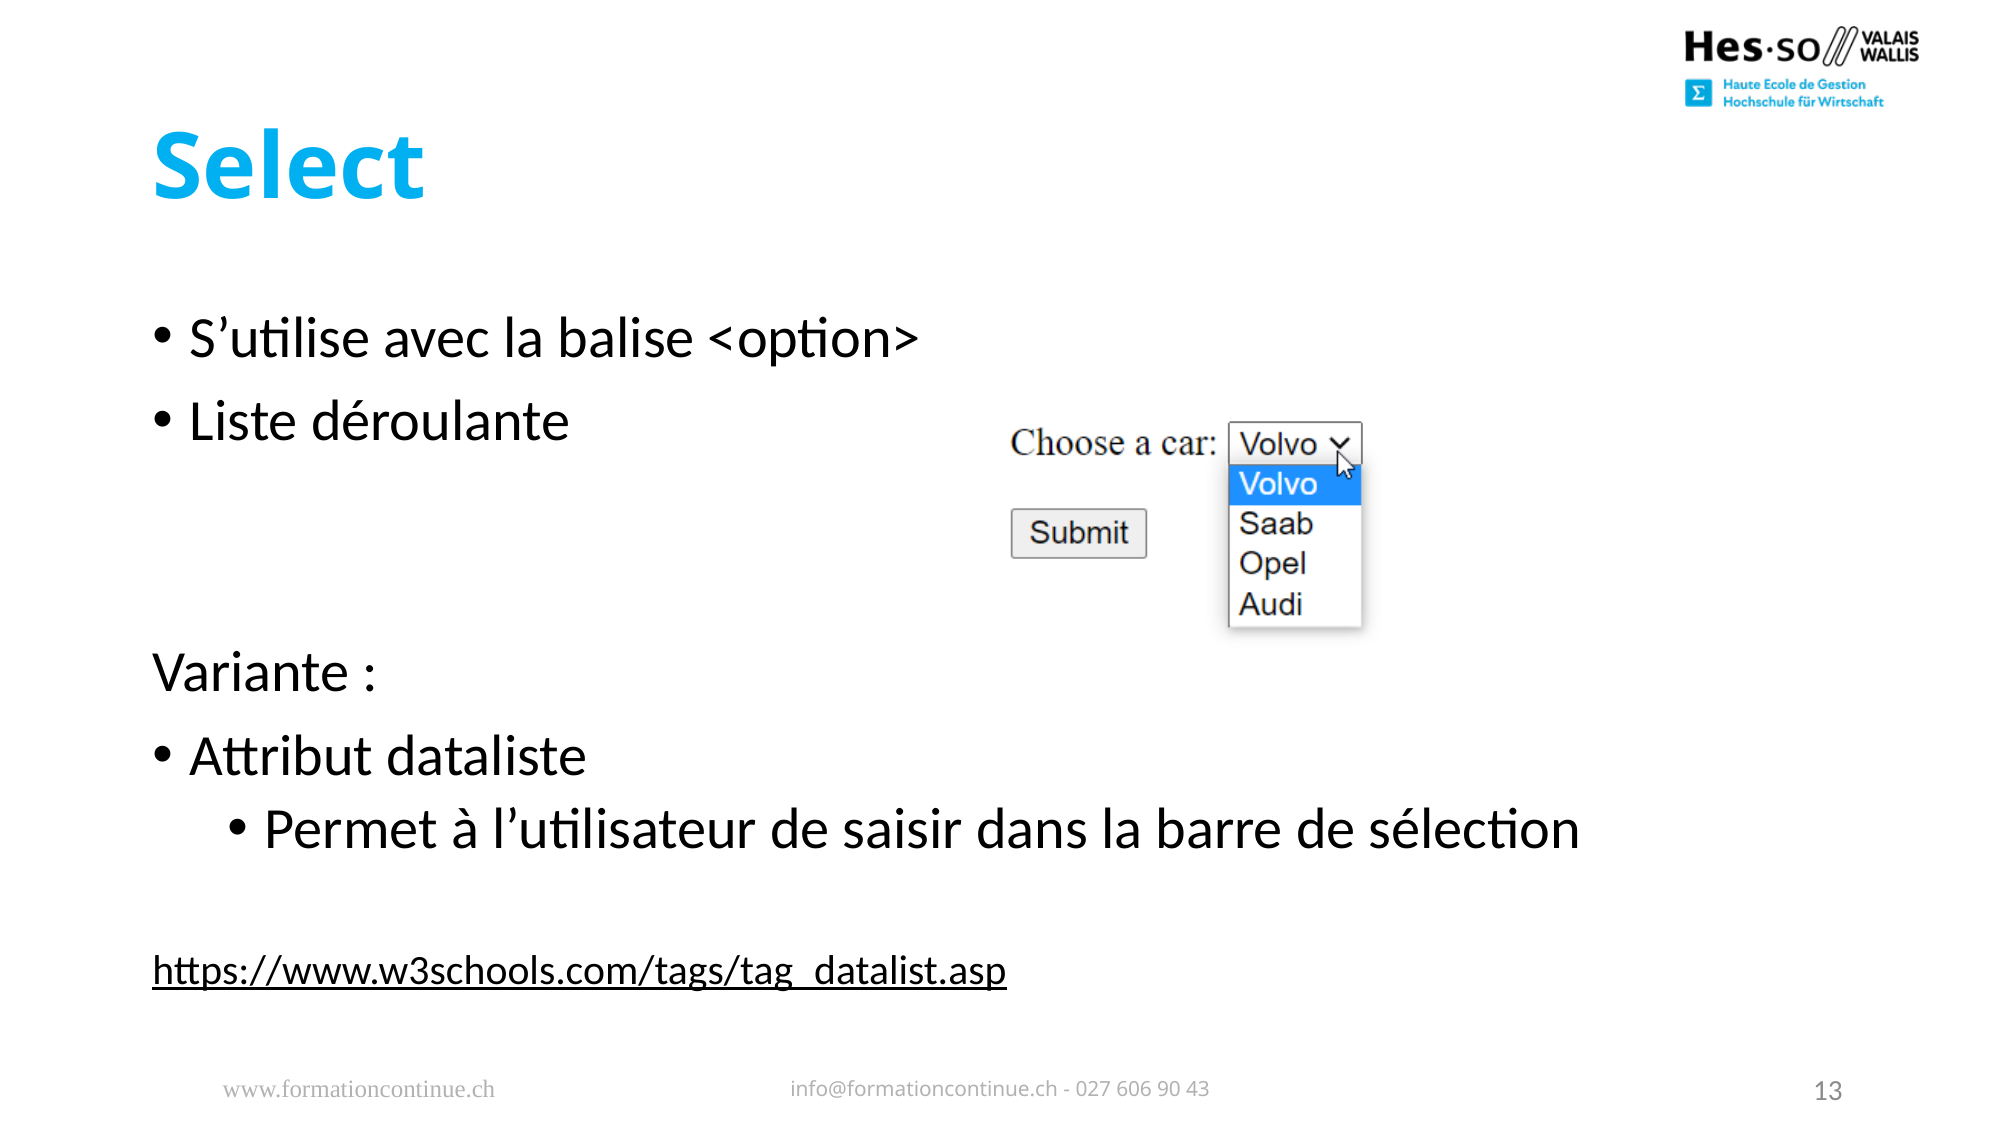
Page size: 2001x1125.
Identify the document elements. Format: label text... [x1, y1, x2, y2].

slide_number 13 [1441, 1059, 1858, 1118]
picture [999, 385, 1392, 649]
footer info@formationcontinue.ch - 027 606 90 43 [683, 1057, 1317, 1118]
slide_number www.formationcontinue.ch [207, 1057, 658, 1118]
title Select [137, 59, 1863, 278]
list S’utilise avec la balise <option> Liste déroulante Variante : Attribut dataliste Permet à l’utilisateur de saisir dans la barre de sélection https://www.w3schools.com/tags/tag_datalist.asp [137, 299, 1863, 1014]
picture [1685, 26, 1919, 107]
